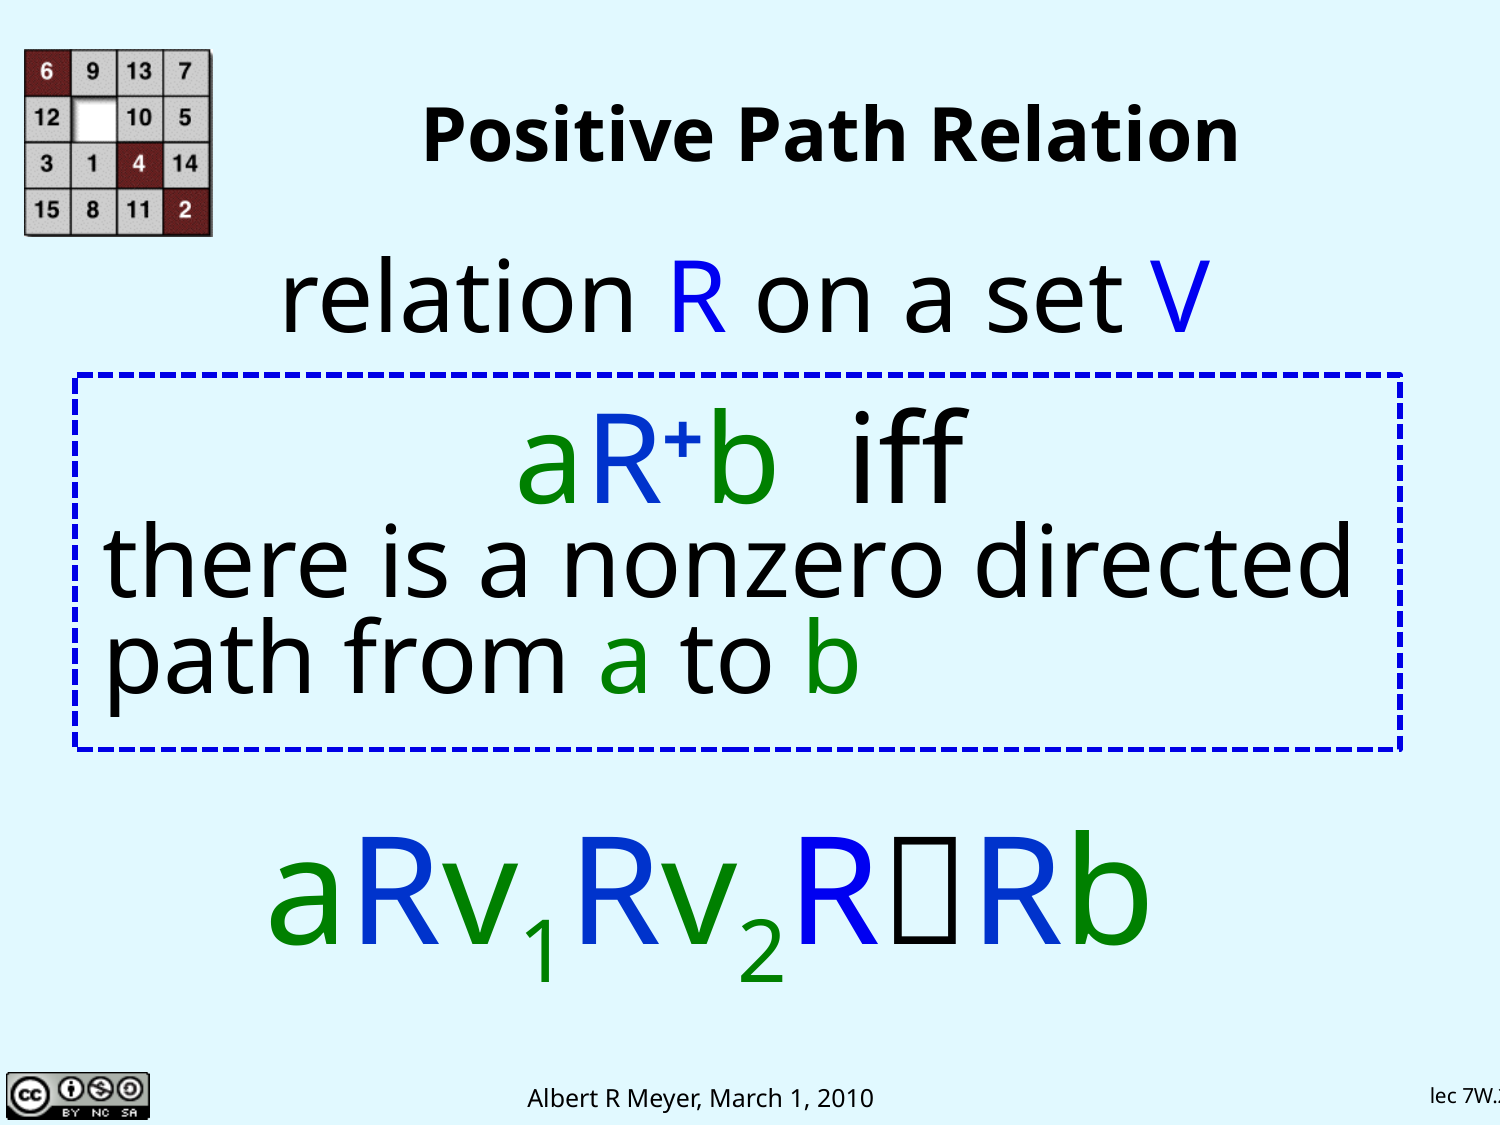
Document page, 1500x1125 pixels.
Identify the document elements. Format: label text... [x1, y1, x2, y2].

text_box lec 7W.22 [1336, 1074, 1500, 1119]
title Positive Path Relation [249, 49, 1413, 213]
text_box relation R on a set V [263, 224, 1226, 360]
text_box [75, 374, 1400, 750]
picture [24, 49, 213, 237]
picture [6, 1072, 150, 1120]
text_box aRv1Rv2RRb [174, 787, 1300, 1008]
text_box aR+b iff [425, 370, 1063, 374]
